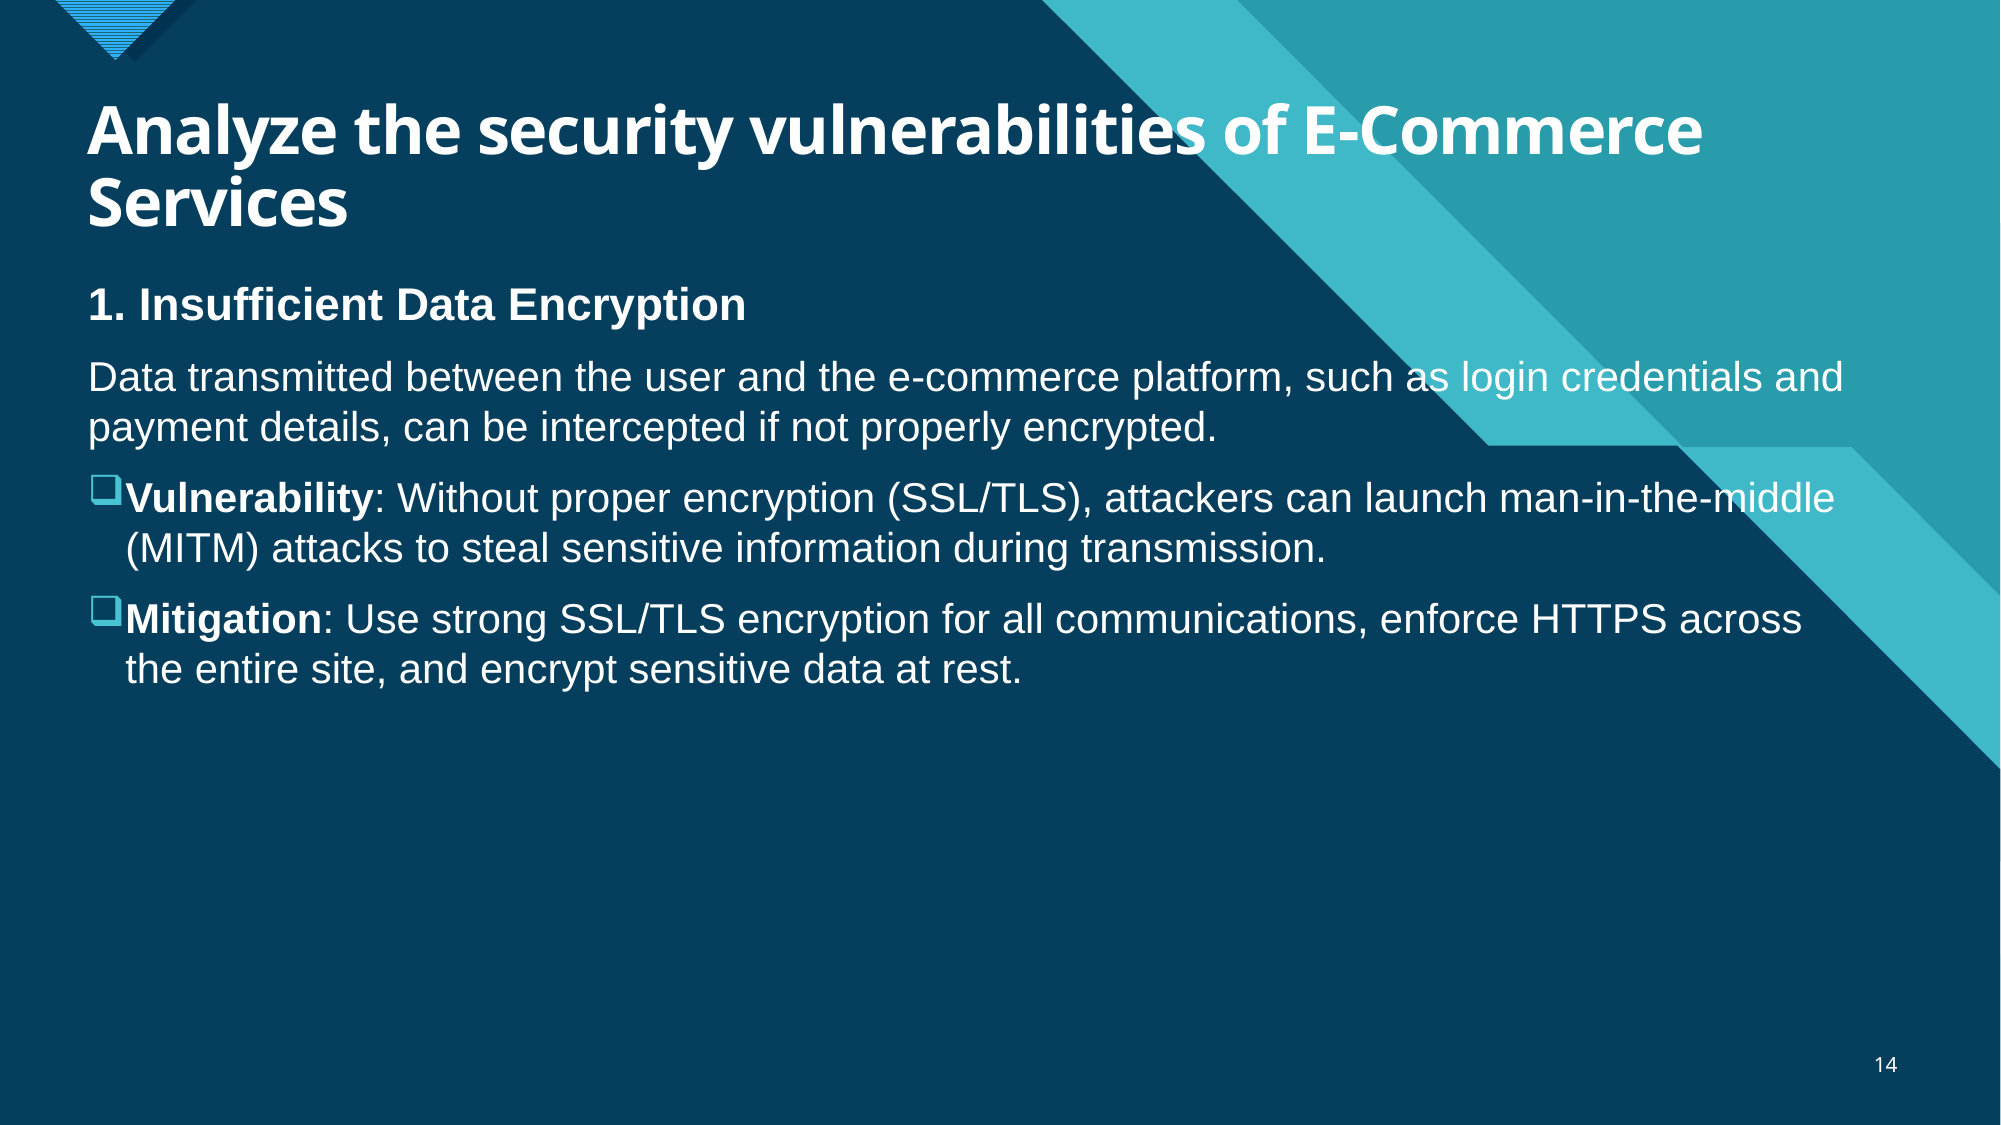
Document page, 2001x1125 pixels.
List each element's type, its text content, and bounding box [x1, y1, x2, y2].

slide_number 14 [1845, 1035, 1913, 1096]
list 1. Insufficient Data Encryption Data transmitted between the user and the e-commerce platform, such as login credentials and payment details, can be intercepted if not properly encrypted. Vulnerability: Without proper encryption (SSL/TLS), attackers can launch man-in-the-middle (MITM) attacks to steal sensitive information during transmission. Mitigation: Use strong SSL/TLS encryption for all communications, enforce HTTPS across the entire site, and encrypt sensitive data at rest. [72, 266, 1888, 939]
title Analyze the security vulnerabilities of E-Commerce Services [72, 89, 1913, 177]
